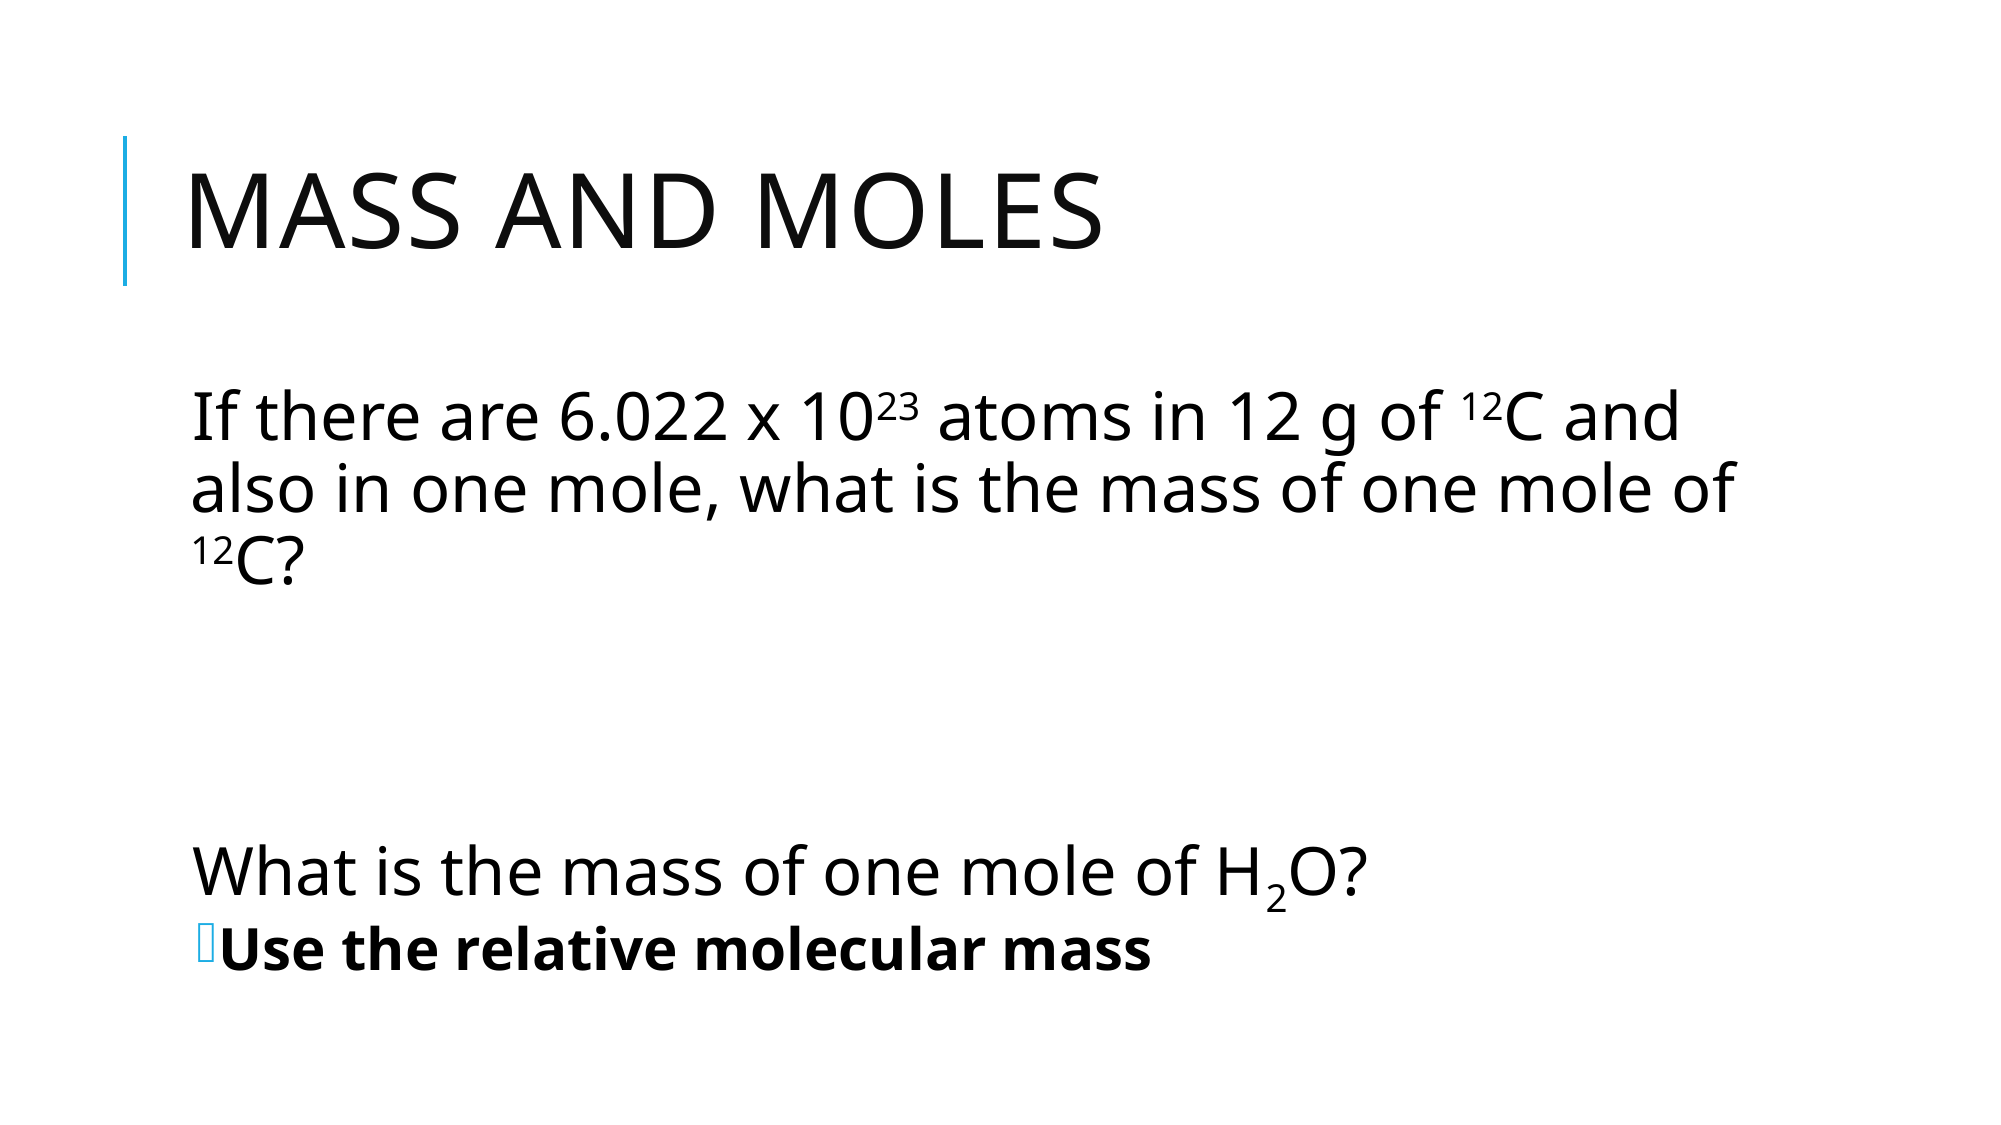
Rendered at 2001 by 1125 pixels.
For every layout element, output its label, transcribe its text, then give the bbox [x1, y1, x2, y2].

list If there are 6.022 x 1023 atoms in 12 g of 12C and also in one mole, what is the mass of one mole of 12C? What is the mass of one mole of H2O? Use the relative molecular mass [168, 375, 1763, 1035]
title Mass and moles [168, 96, 1763, 342]
